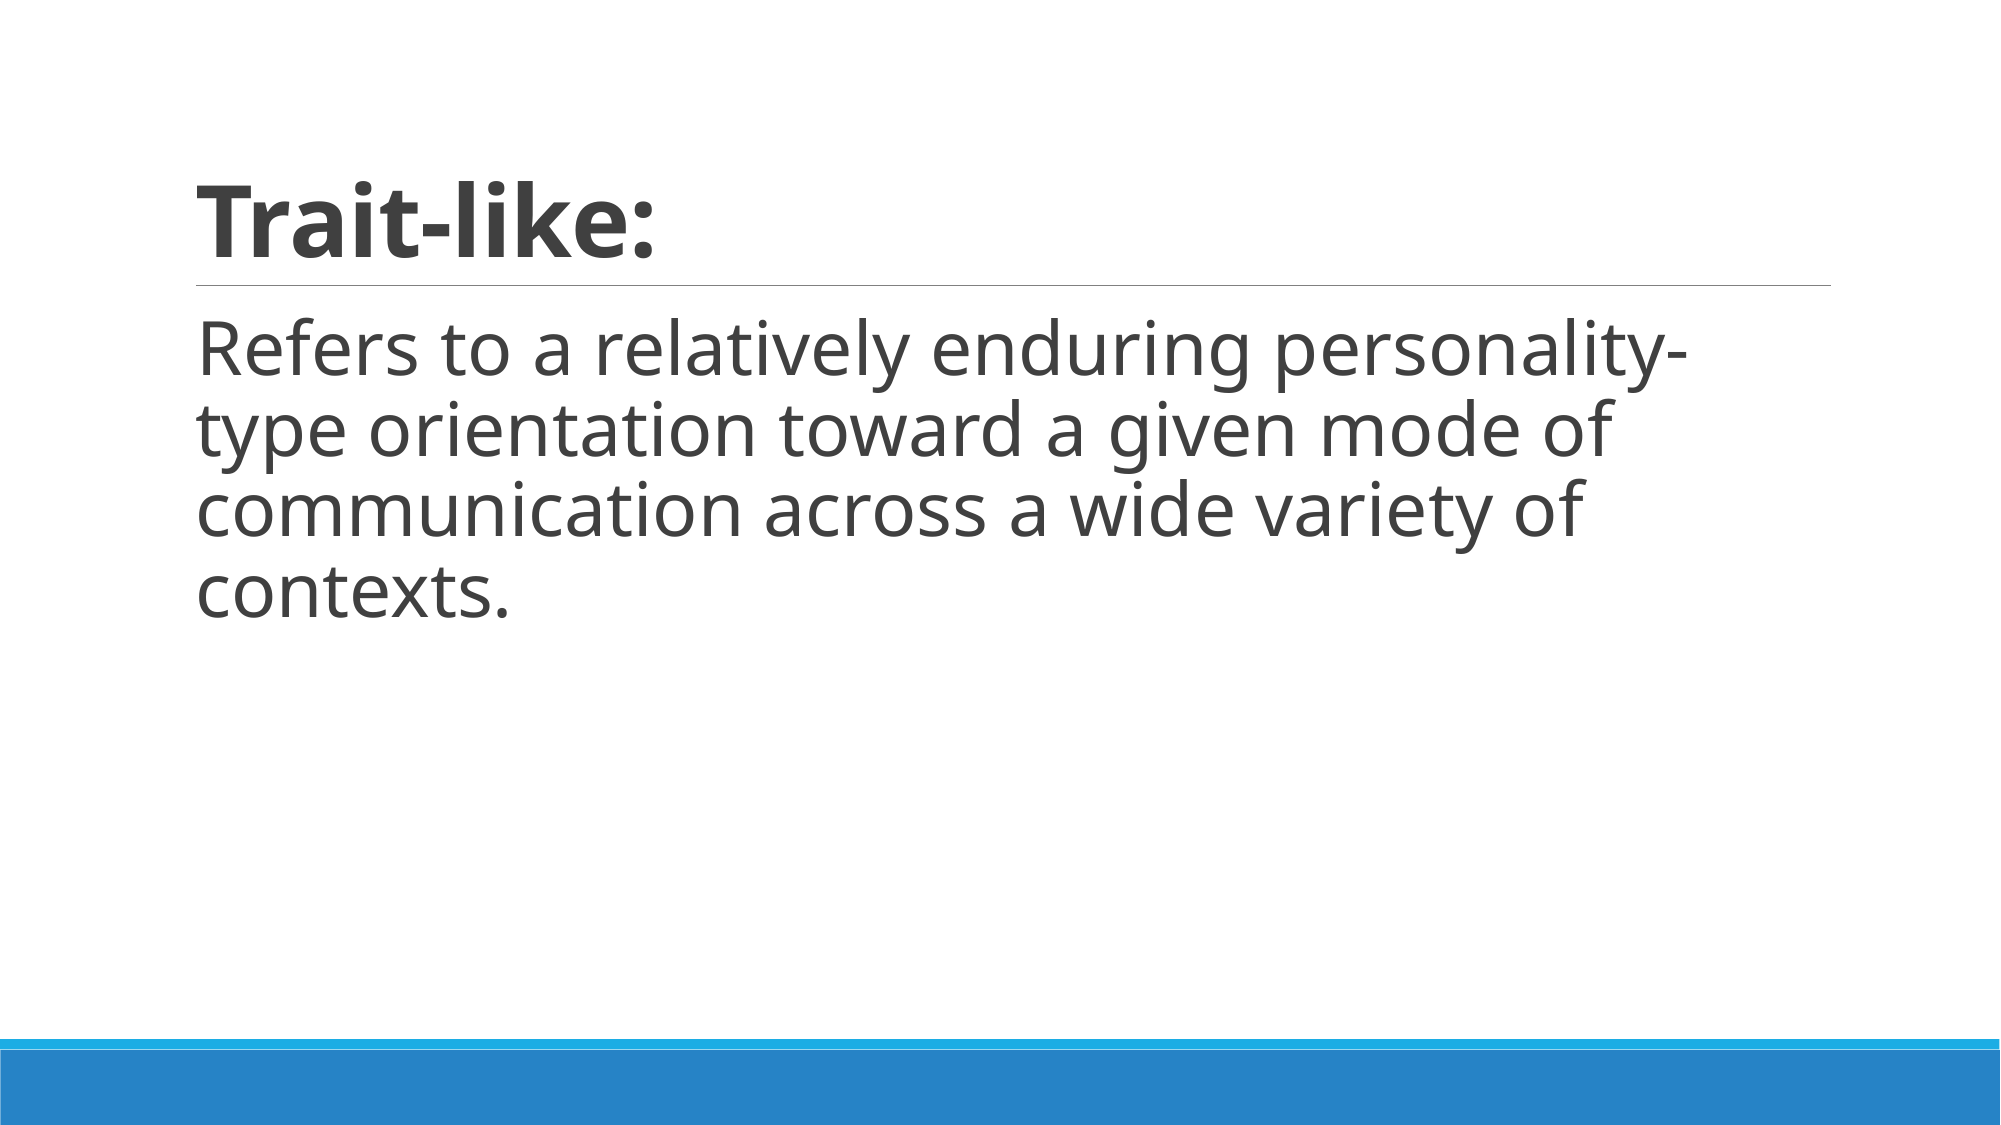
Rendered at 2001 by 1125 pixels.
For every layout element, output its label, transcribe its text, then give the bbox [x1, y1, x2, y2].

list Refers to a relatively enduring personality-type orientation toward a given mode of communication across a wide variety of contexts. [180, 302, 1830, 963]
title Trait-like: [180, 47, 1830, 285]
